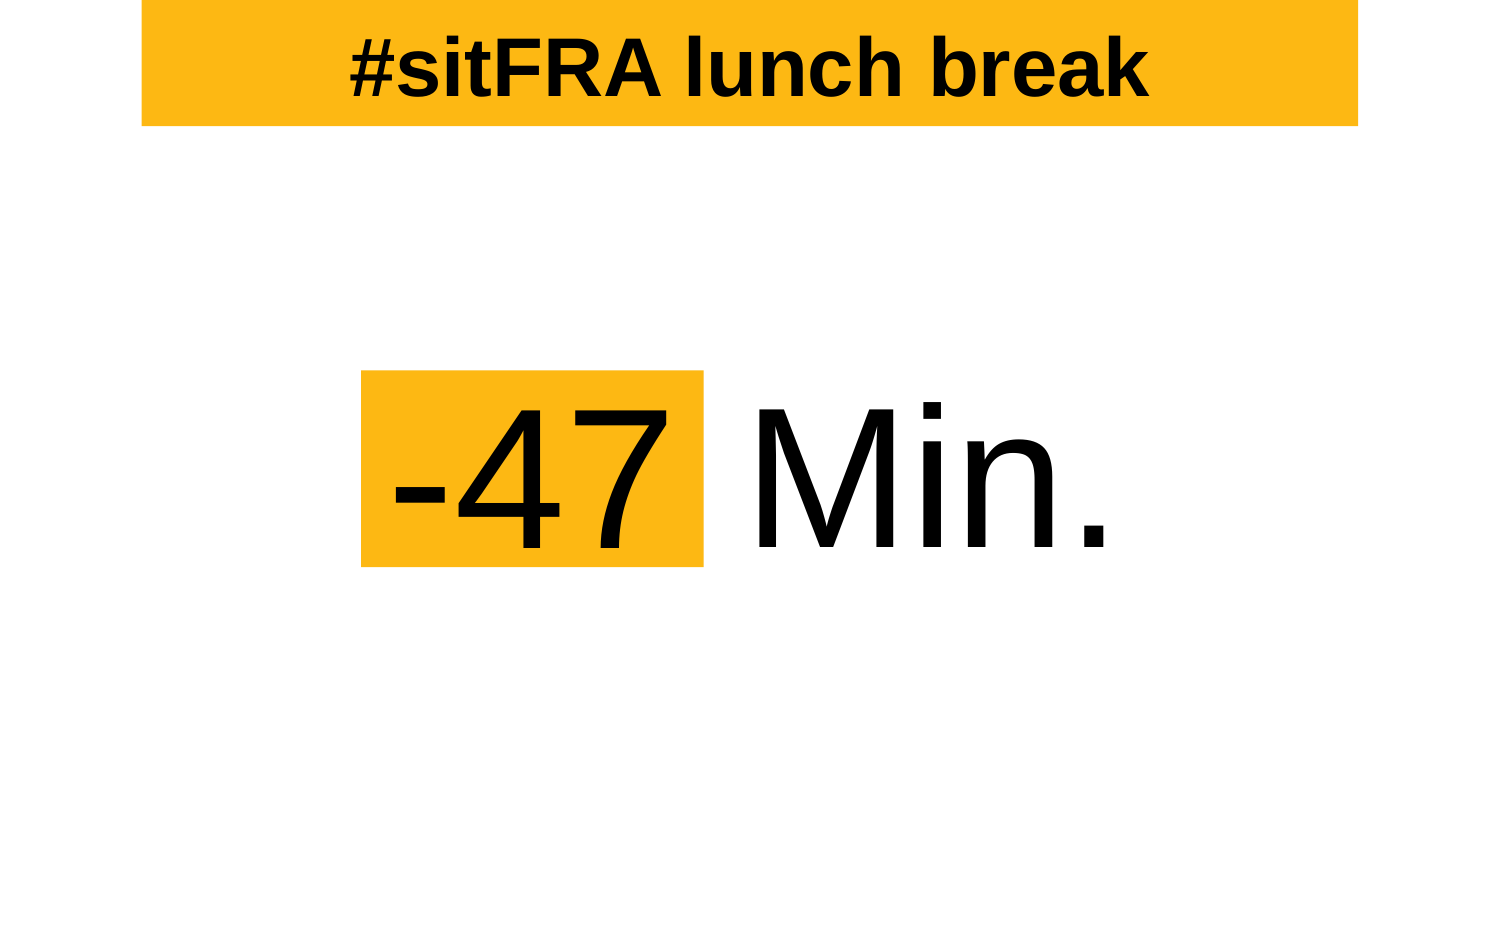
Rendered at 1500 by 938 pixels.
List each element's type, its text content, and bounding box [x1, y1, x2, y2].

text_box #sitFRA lunch break [140, 0, 1360, 128]
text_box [360, 339, 1140, 598]
